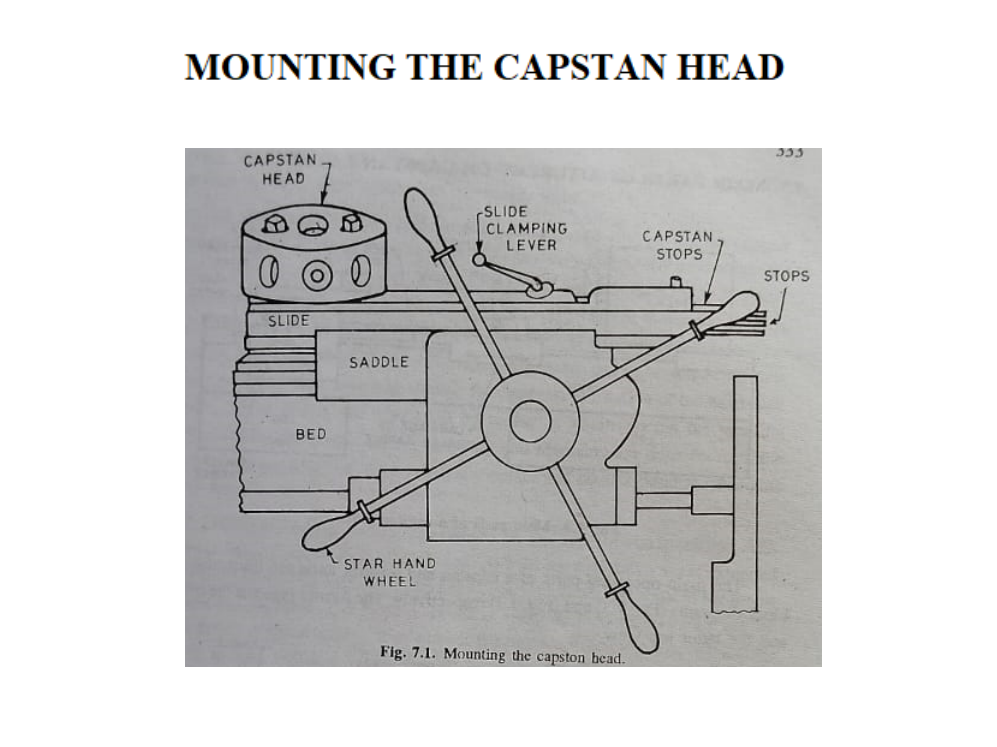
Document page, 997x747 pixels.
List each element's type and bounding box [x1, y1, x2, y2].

picture [166, 37, 799, 107]
picture [184, 148, 822, 668]
